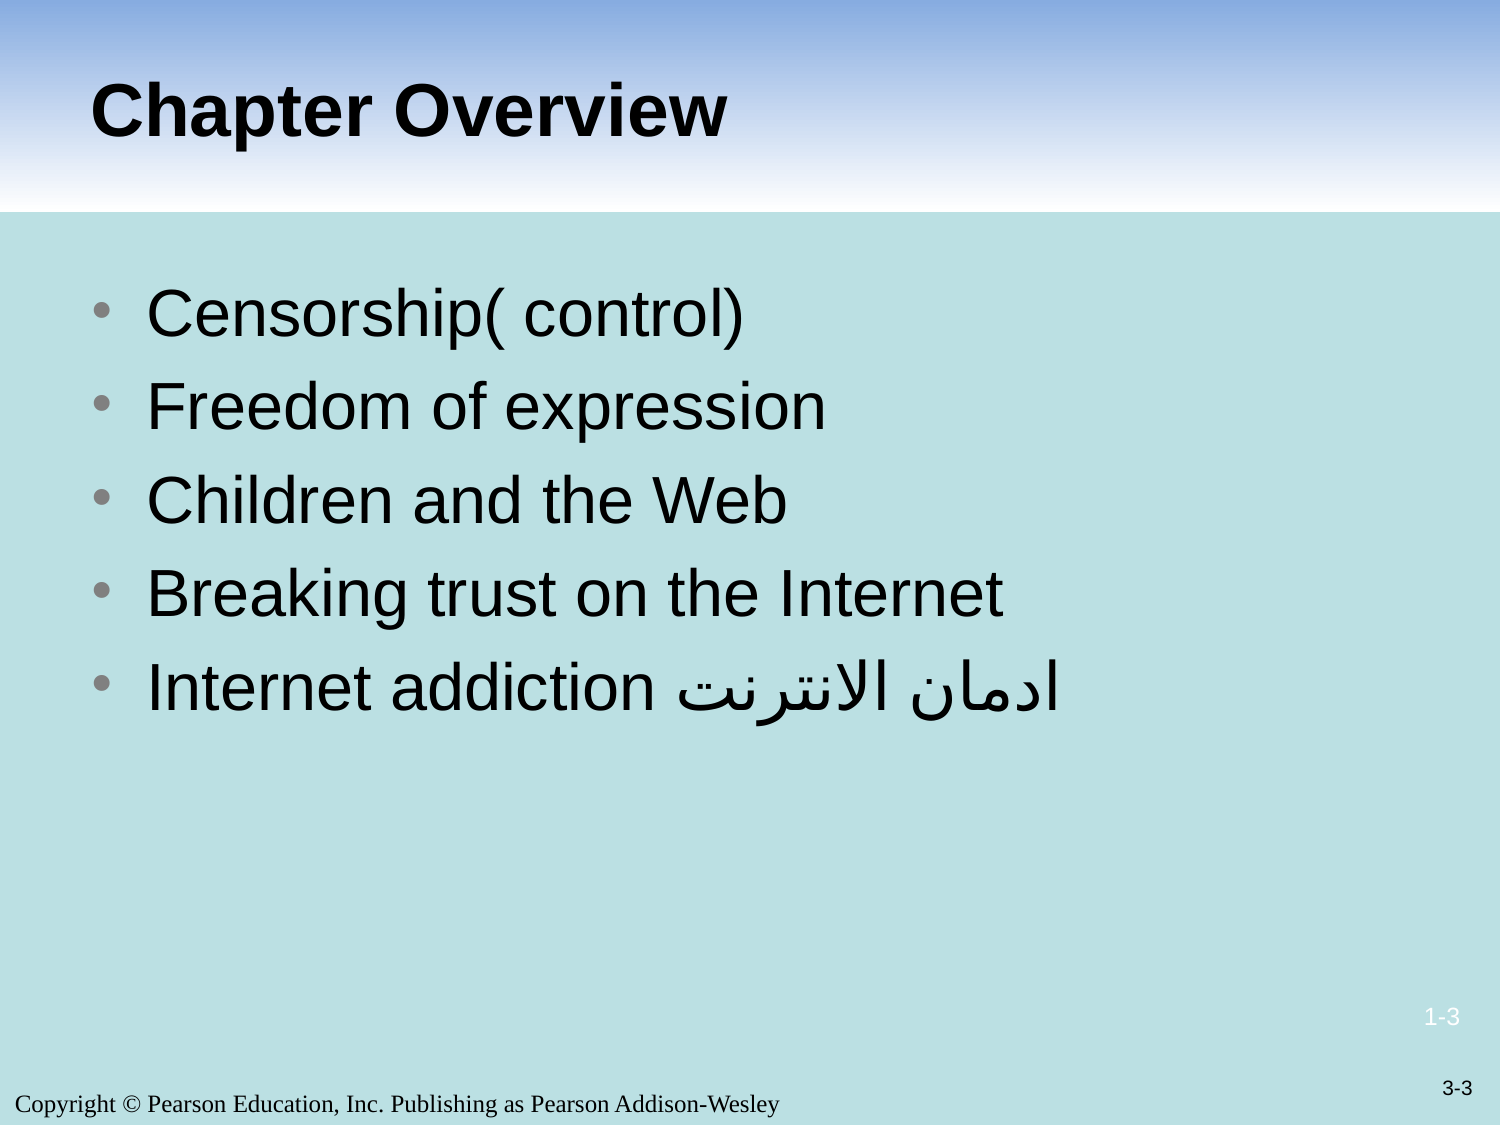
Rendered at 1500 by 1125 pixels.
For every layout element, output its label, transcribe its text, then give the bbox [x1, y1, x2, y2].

list Censorship( control) Freedom of expression Children and the Web Breaking trust on the Internet Internet addiction ادمان الانترنت [75, 262, 1438, 938]
slide_number 3-3 [1175, 1049, 1488, 1125]
title Chapter Overview [75, 12, 1438, 200]
